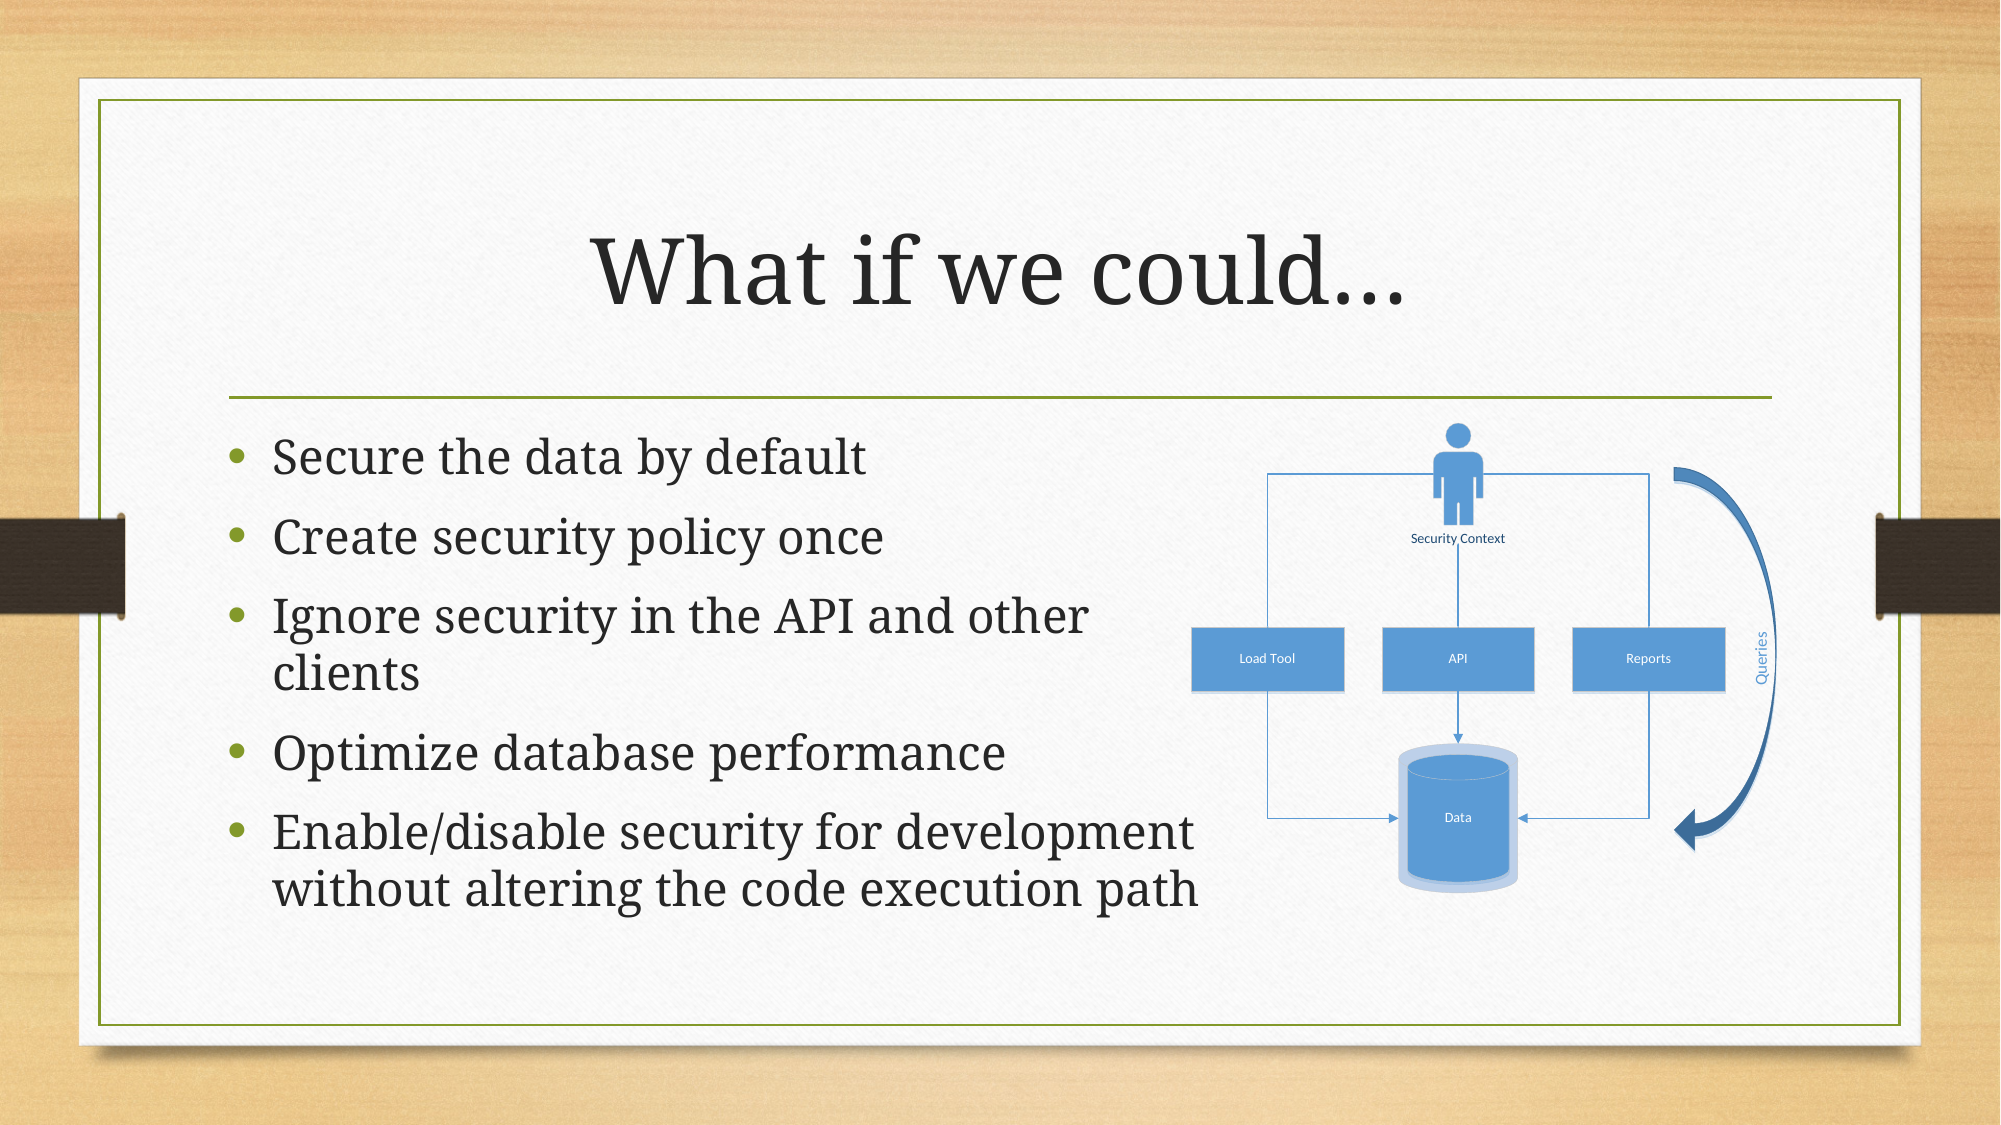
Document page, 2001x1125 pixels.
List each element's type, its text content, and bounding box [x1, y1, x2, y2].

picture [0, 0, 2001, 1125]
list Secure the data by default Create security policy once Ignore security in the API and other clients Optimize database performance Enable/disable security for development without altering the code execution path [212, 419, 1230, 964]
title What if we could… [212, 161, 1788, 375]
